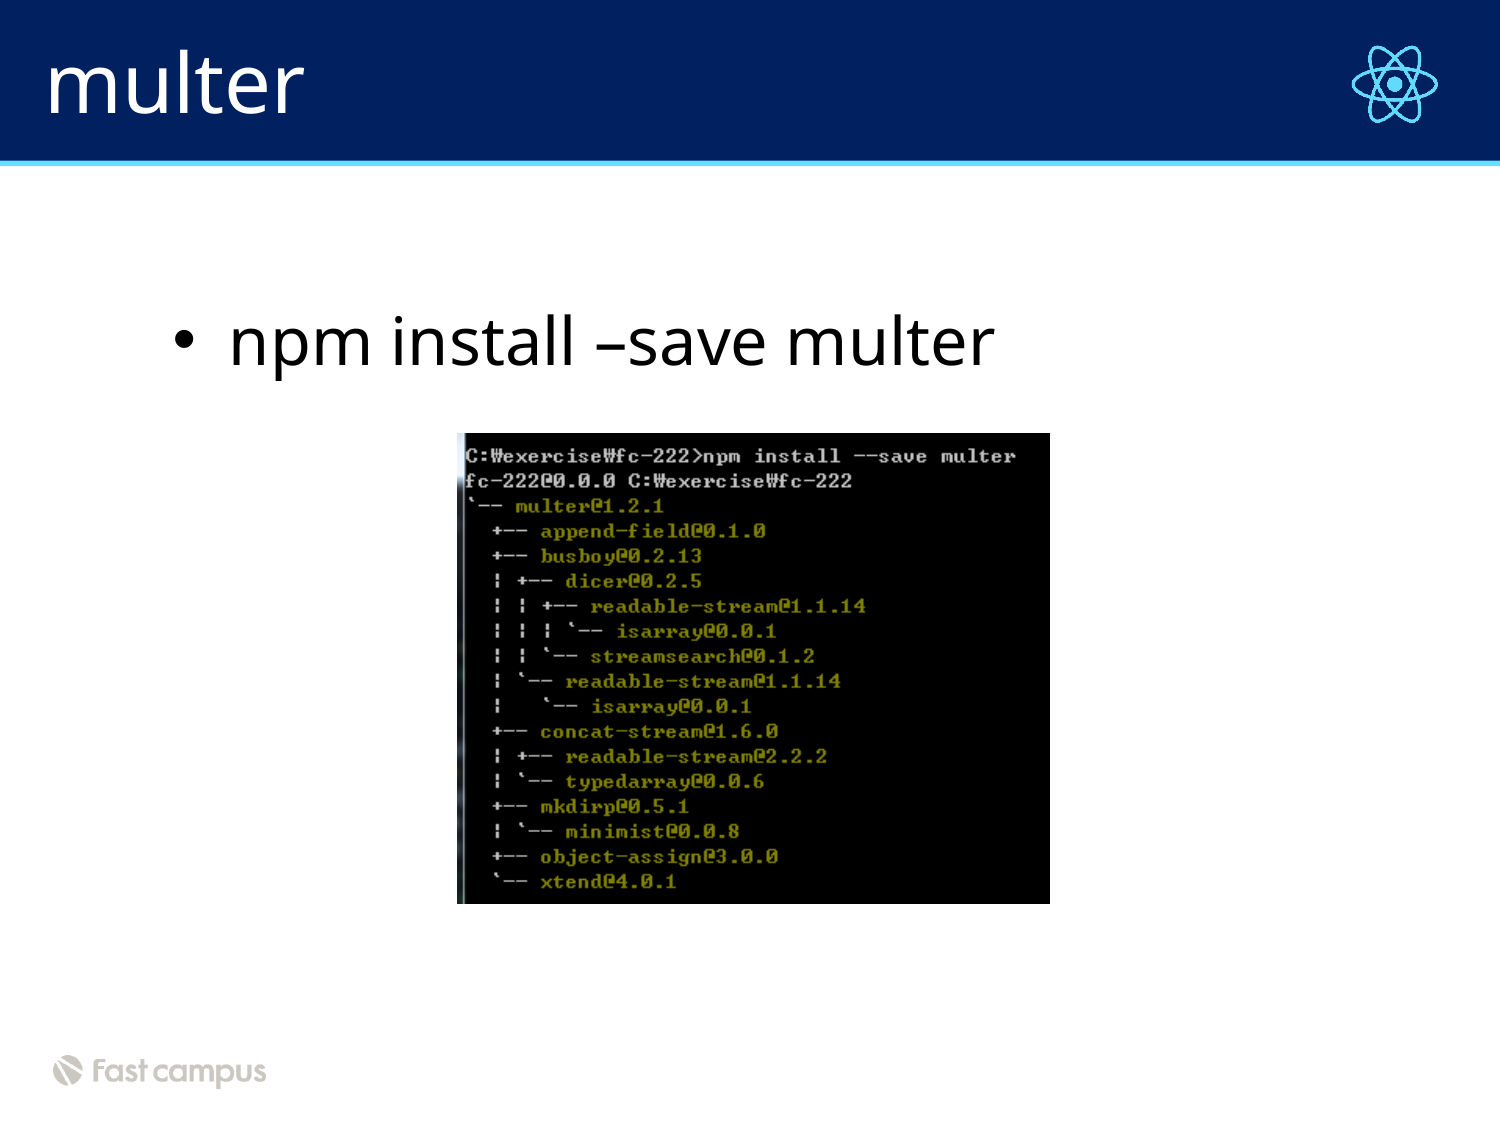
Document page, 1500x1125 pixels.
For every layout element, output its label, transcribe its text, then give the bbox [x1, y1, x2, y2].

picture [1380, 36, 1444, 135]
list npm install –save multer [157, 290, 1343, 953]
picture [456, 433, 1050, 905]
title multer [29, 0, 1380, 175]
